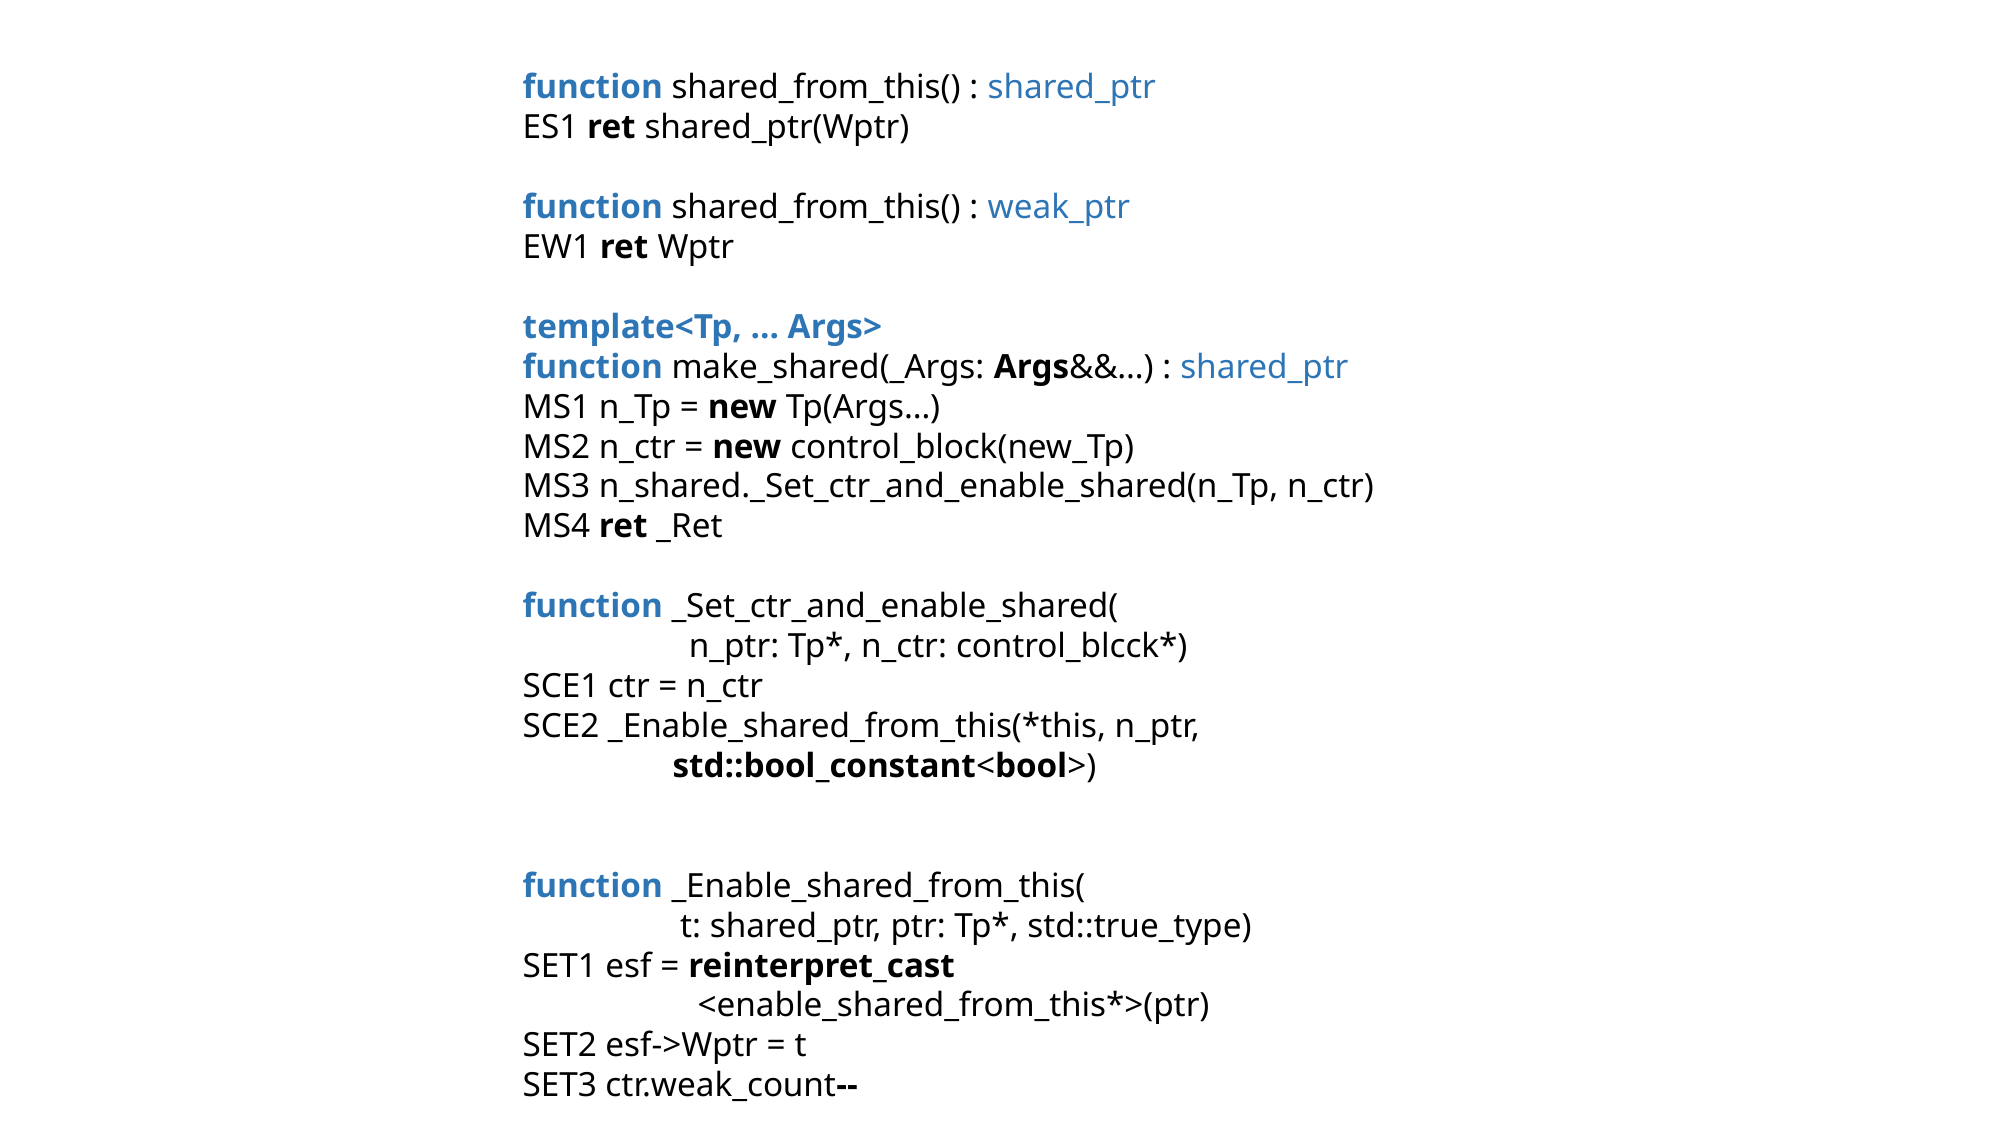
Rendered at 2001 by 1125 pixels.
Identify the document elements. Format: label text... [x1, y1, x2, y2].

text_box function shared_from_this() : shared_ptr ES1 ret shared_ptr(Wptr) function shared_from_this() : weak_ptr EW1 ret Wptr template<Tp, … Args> function make_shared(_Args: Args&&…) : shared_ptr MS1 n_Tp = new Tp(Args…) MS2 n_ctr = new control_block(new_Tp) MS3 n_shared._Set_ctr_and_enable_shared(n_Tp, n_ctr) MS4 ret _Ret function _Set_ctr_and_enable_shared( n_ptr: Tp*, n_ctr: control_blcck*) SCE1 ctr = n_ctr SCE2 _Enable_shared_from_this(*this, n_ptr, std::bool_constant<bool>) function _Enable_shared_from_this( t: shared_ptr, ptr: Tp*, std::true_type) SET1 esf = reinterpret_cast <enable_shared_from_this*>(ptr) SET2 esf->Wptr = t SET3 ctr.weak_count-- function _Enable_shared_from_this( t: shared_ptr, ptr: Tp*, std::false_type) SEF1 ret [507, 58, 1391, 1125]
